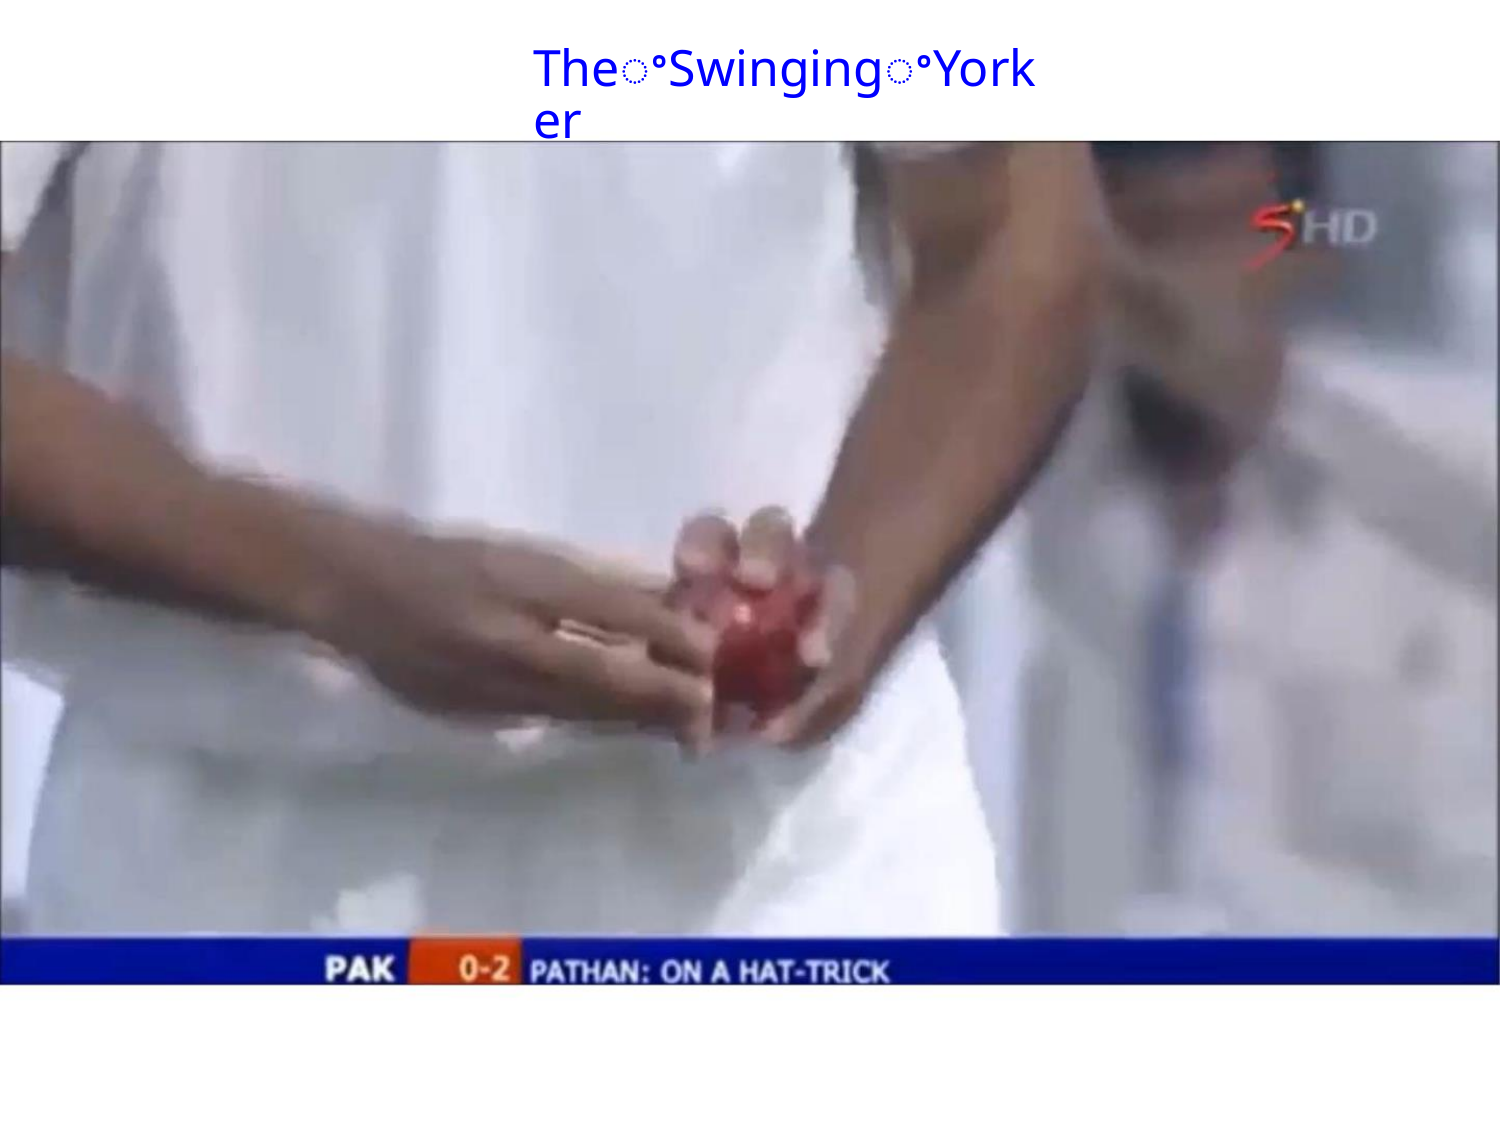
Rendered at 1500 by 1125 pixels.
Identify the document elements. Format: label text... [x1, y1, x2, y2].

text_box TheꢀSwingingꢀYorker [533, 44, 1045, 149]
text_box [0, 0, 1500, 1125]
